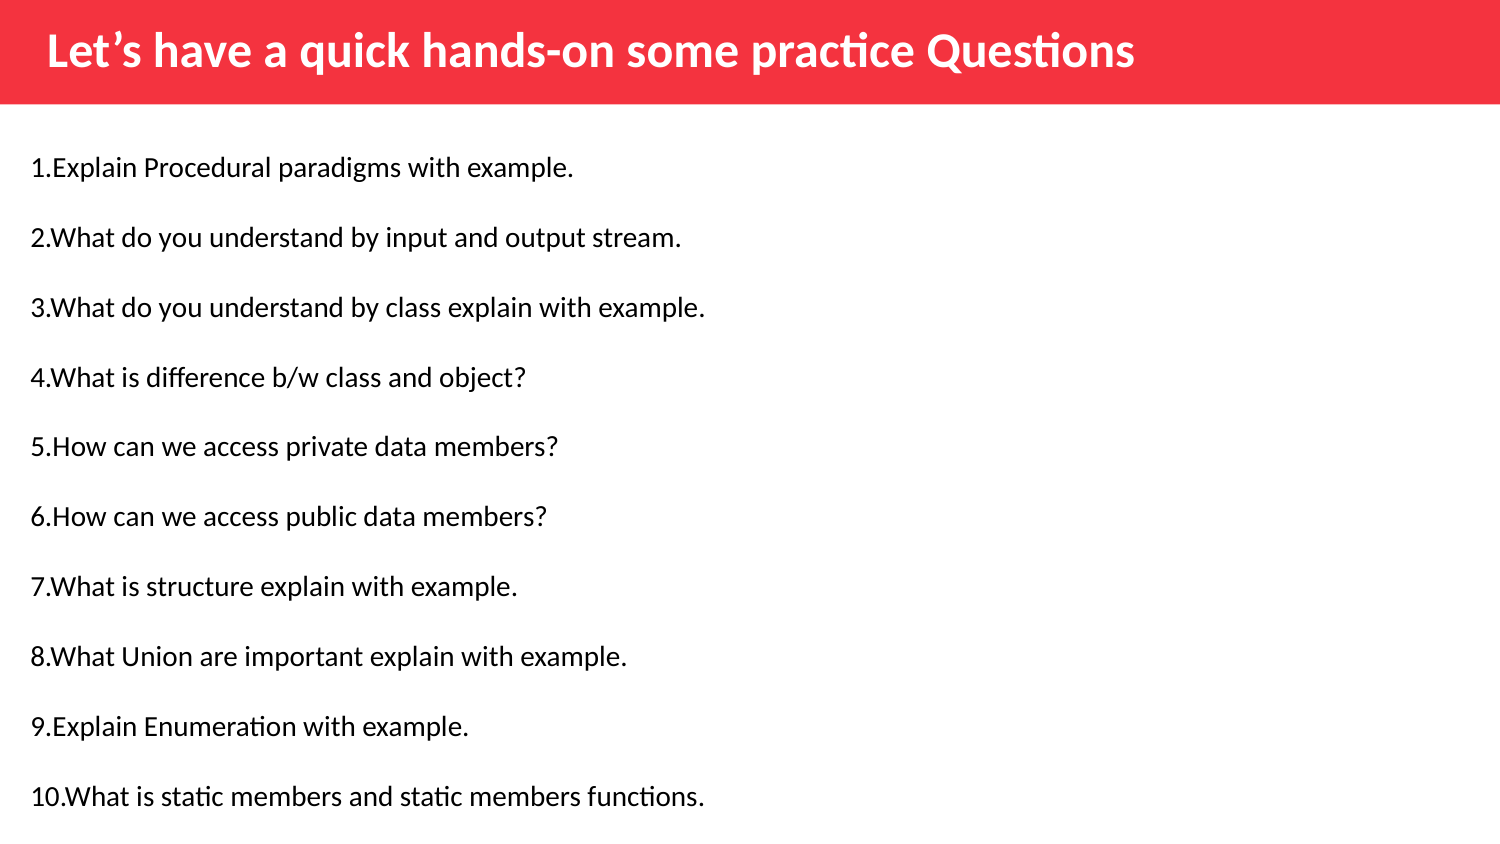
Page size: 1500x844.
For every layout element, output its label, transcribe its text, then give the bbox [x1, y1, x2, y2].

title Let’s have a quick hands-on some practice Questions [47, 15, 1186, 80]
text_box [0, 0, 1500, 105]
text_box 1.Explain Procedural paradigms with example. 2.What do you understand by input and output stream. 3.What do you understand by class explain with example. 4.What is difference b/w class and object? 5.How can we access private data members? 6.How can we access public data members? 7.What is structure explain with example. 8.What Union are important explain with example. 9.Explain Enumeration with example. 10.What is static members and static members functions. [15, 133, 1484, 844]
